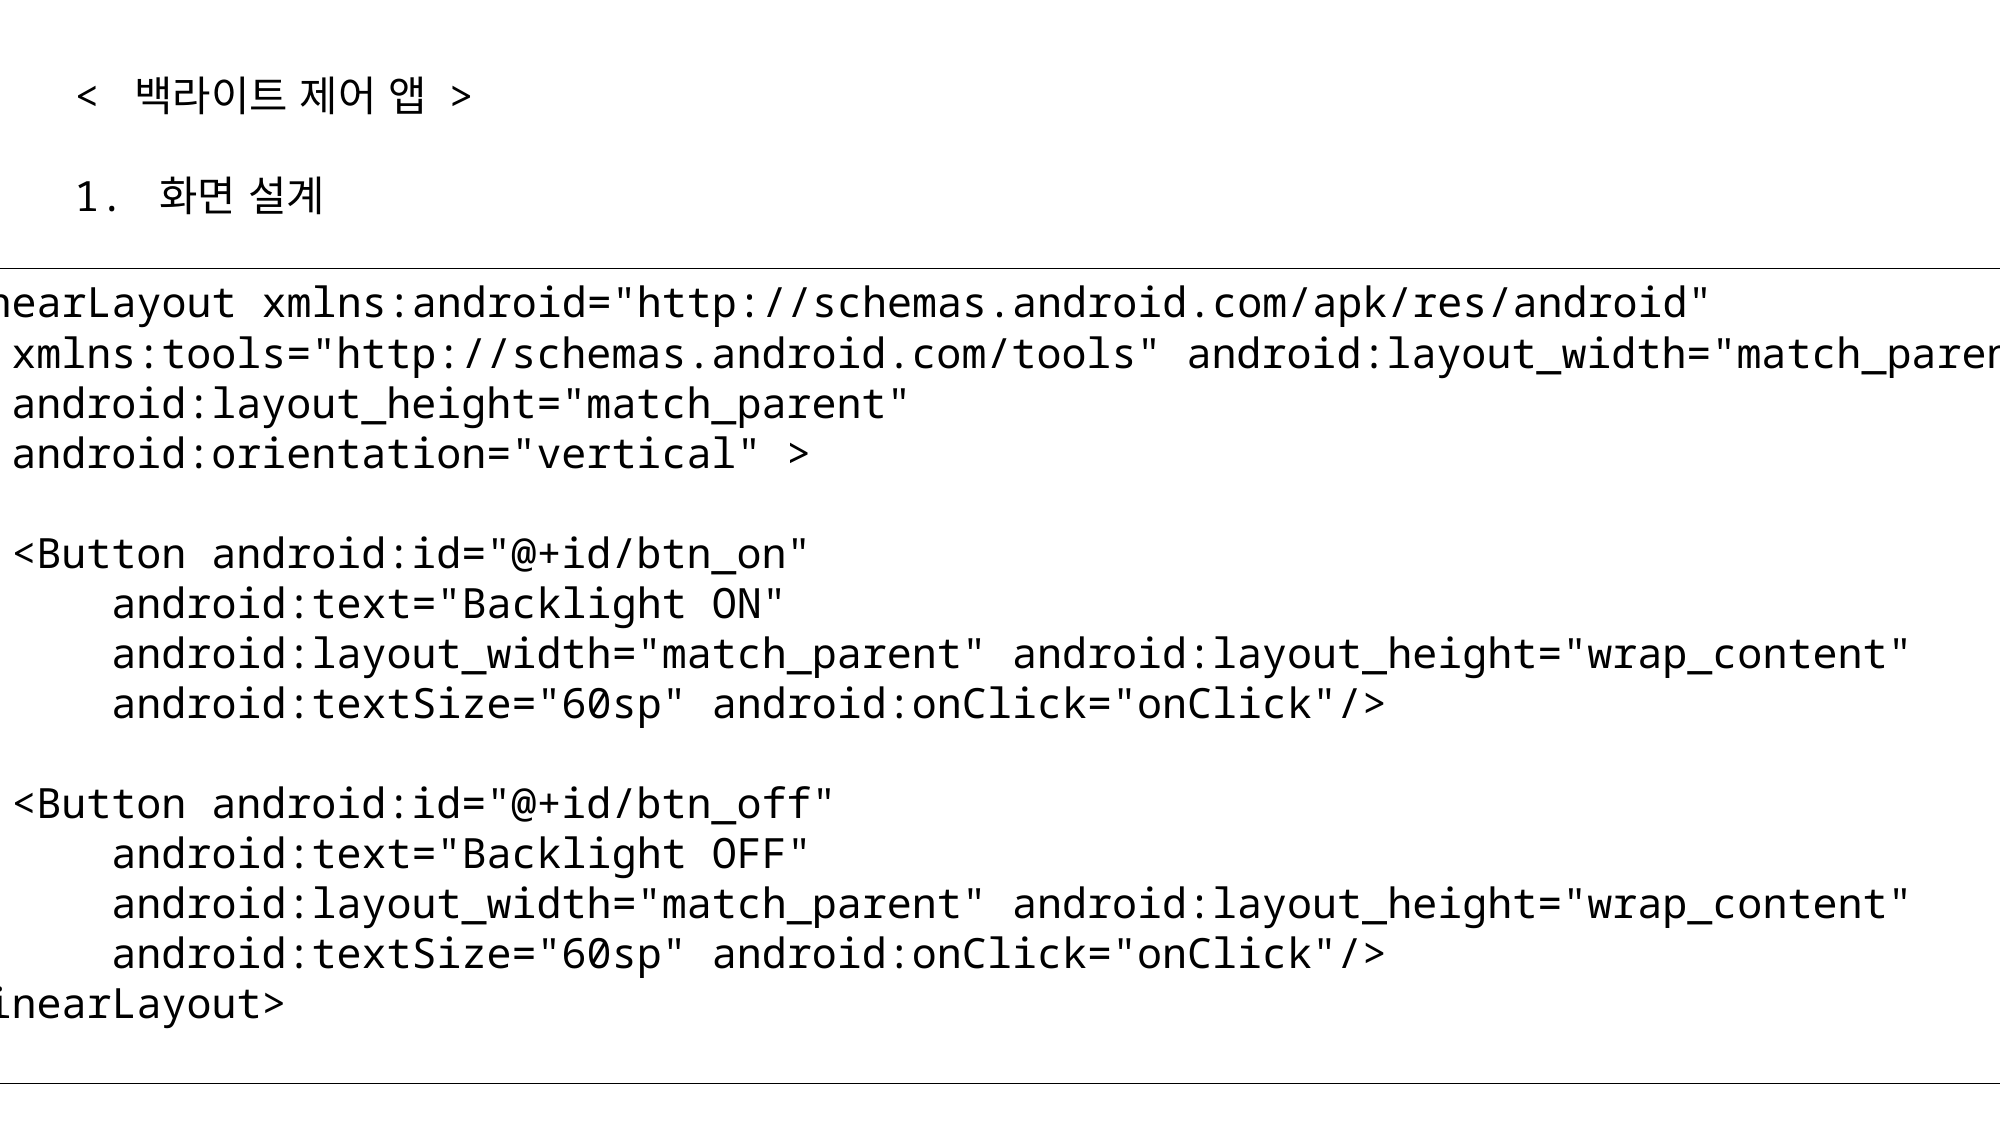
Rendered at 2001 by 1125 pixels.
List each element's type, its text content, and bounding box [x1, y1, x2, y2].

text_box < 백라이트 제어 앱 > 1. 화면 설계 [59, 61, 489, 227]
text_box <LinearLayout xmlns:android="http://schemas.android.com/apk/res/android" xmlns:tools="http://schemas.android.com/tools" android:layout_width="match_parent" android:layout_height="match_parent" android:orientation="vertical" > <Button android:id="@+id/btn_on" android:text="Backlight ON" android:layout_width="match_parent" android:layout_height="wrap_content" android:textSize="60sp" android:onClick="onClick"/> <Button android:id="@+id/btn_off" android:text="Backlight OFF" android:layout_width="match_parent" android:layout_height="wrap_content" android:textSize="60sp" android:onClick="onClick"/> </LinearLayout> [0, 268, 2000, 1084]
